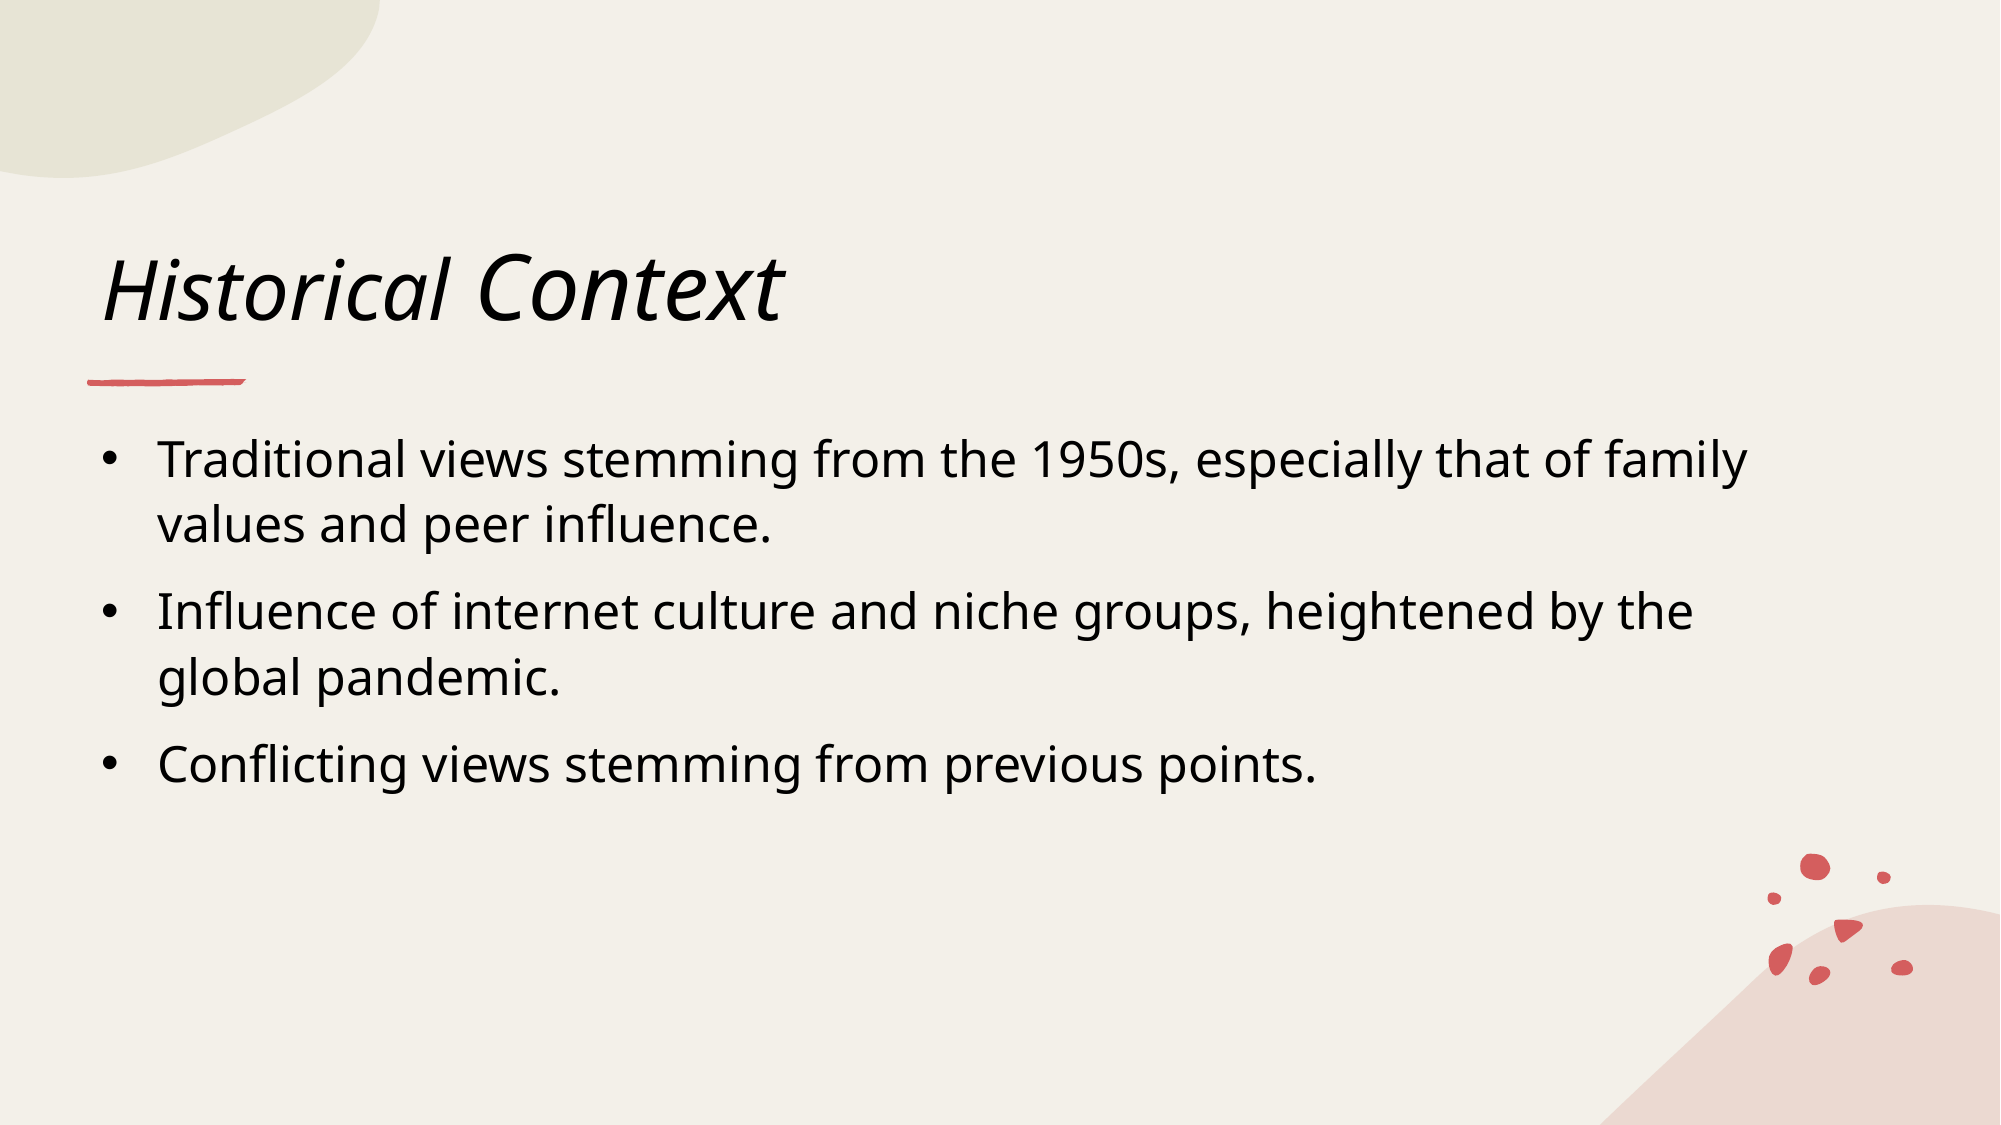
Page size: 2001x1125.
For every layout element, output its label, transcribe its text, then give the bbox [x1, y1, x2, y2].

title Historical Context [86, 129, 1740, 347]
list Traditional views stemming from the 1950s, especially that of family values and peer influence. Influence of internet culture and niche groups, heightened by the global pandemic. Conflicting views stemming from previous points. [86, 413, 1841, 996]
